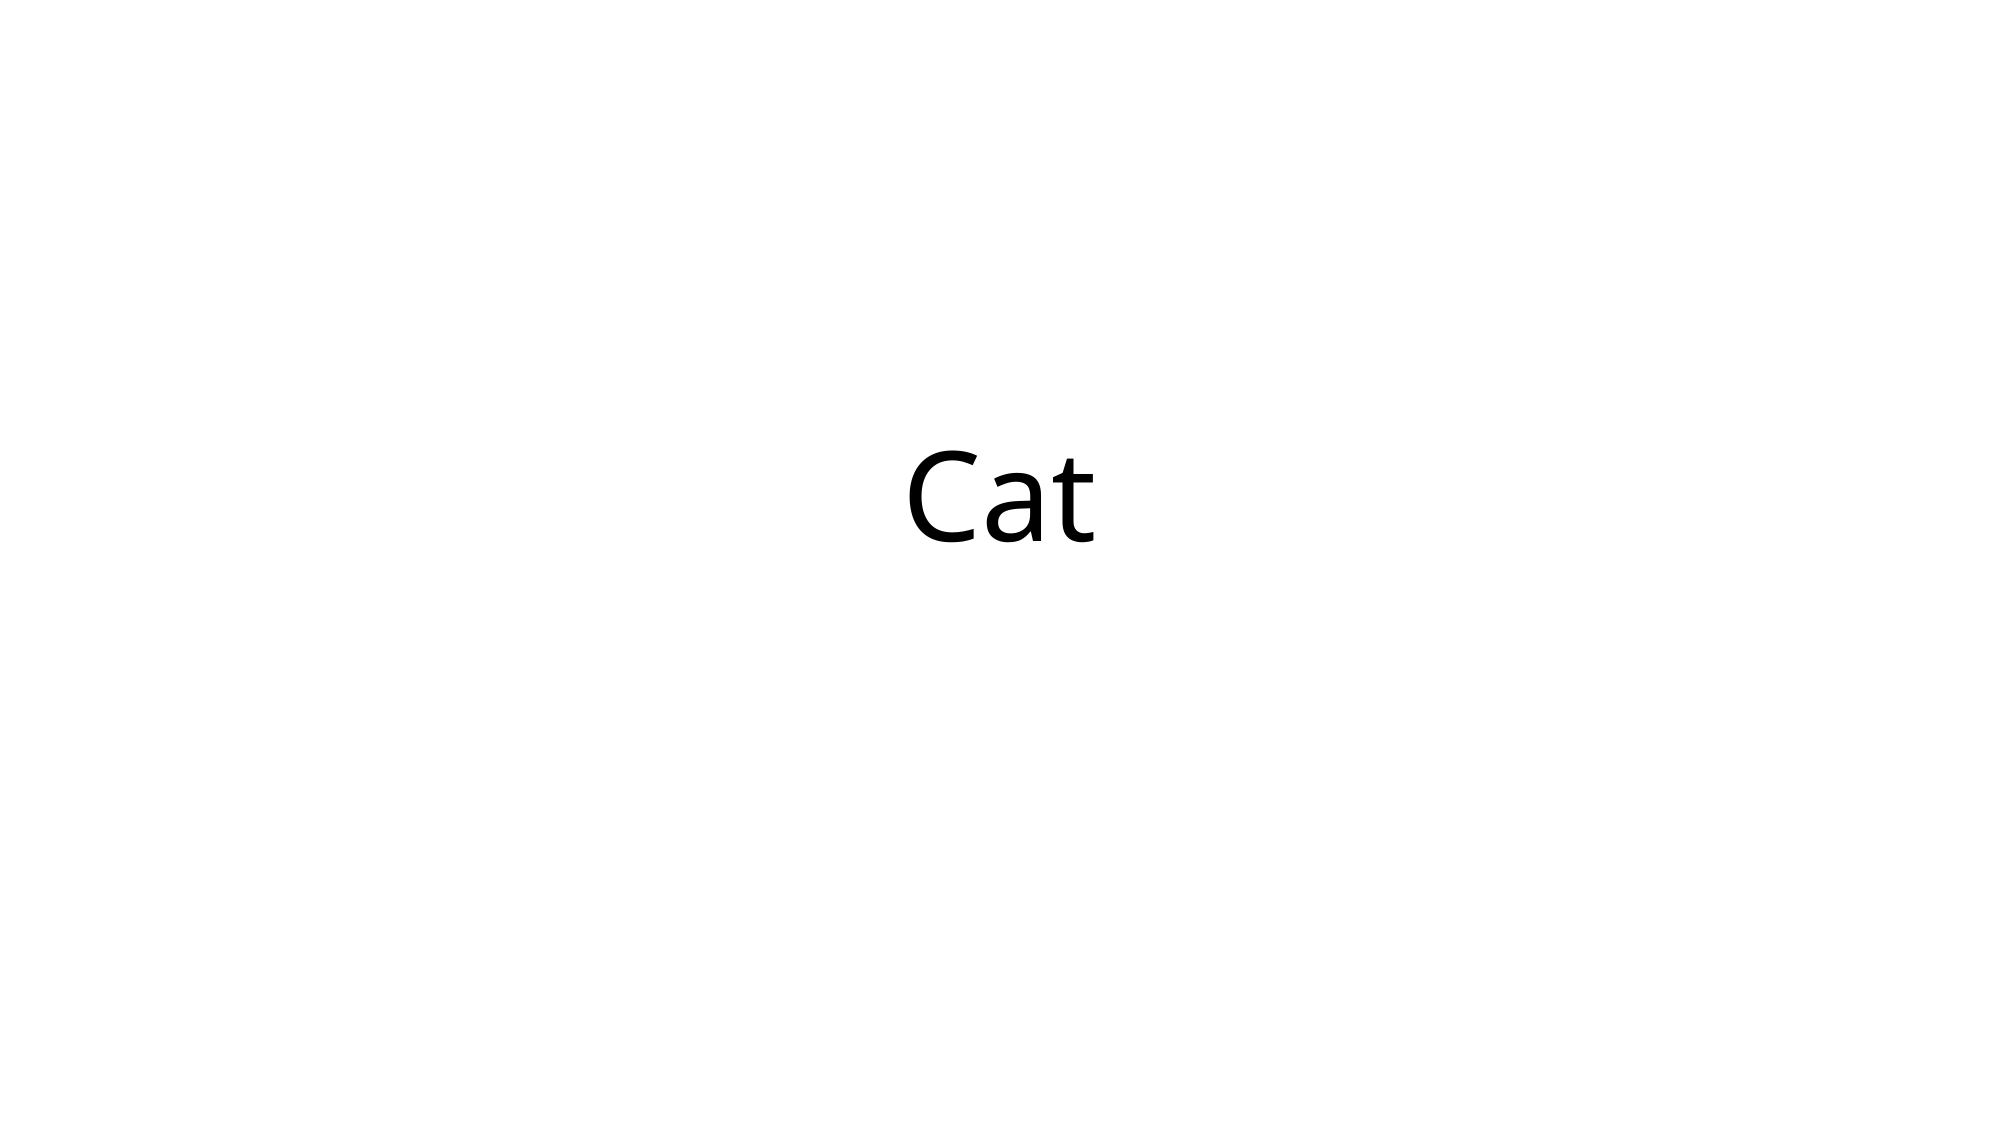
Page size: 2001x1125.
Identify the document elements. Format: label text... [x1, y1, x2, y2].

title Cat [249, 184, 1750, 576]
